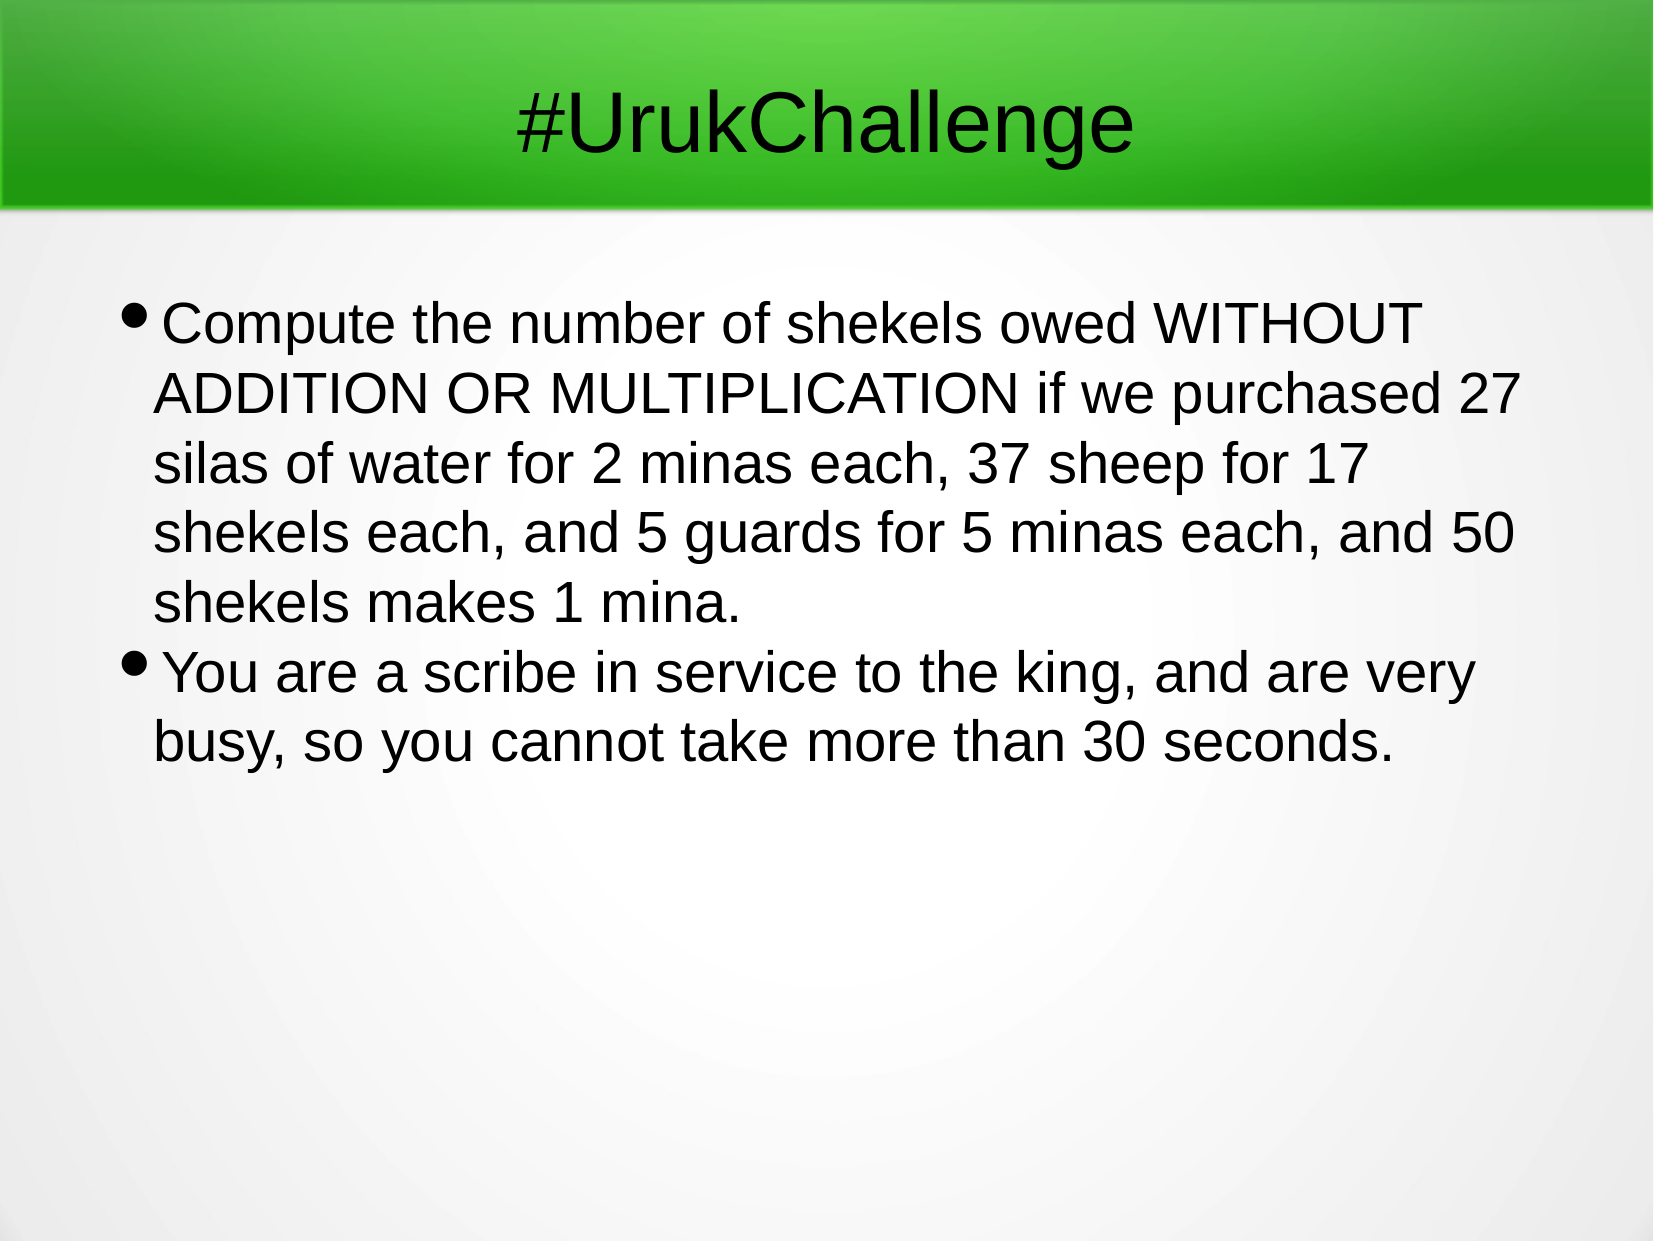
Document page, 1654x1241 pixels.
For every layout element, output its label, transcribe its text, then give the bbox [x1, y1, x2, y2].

text_box #UrukChallenge [82, 47, 1571, 189]
text_box Compute the number of shekels owed WITHOUT ADDITION OR MULTIPLICATION if we purchased 27 silas of water for 2 minas each, 37 sheep for 17 shekels each, and 5 guards for 5 minas each, and 50 shekels makes 1 mina. You are a scribe in service to the king, and are very busy, so you cannot take more than 30 seconds. [82, 285, 1571, 1005]
picture [0, 0, 1654, 1241]
text_box [0, 299, 1488, 1019]
